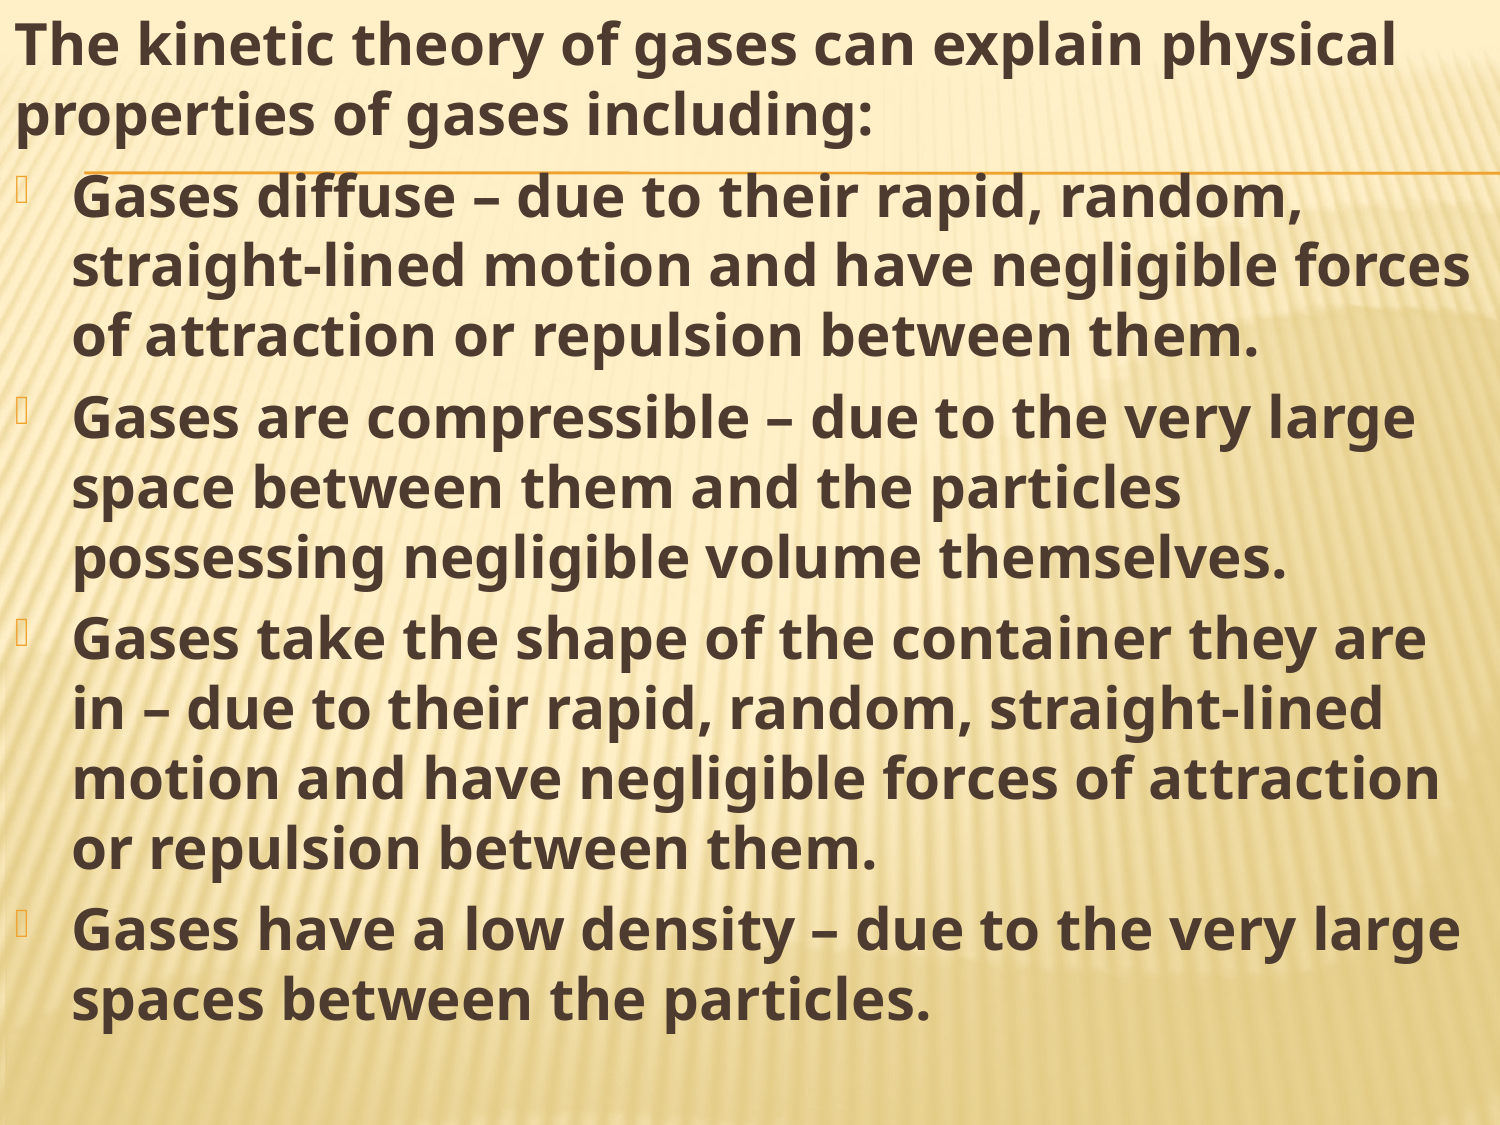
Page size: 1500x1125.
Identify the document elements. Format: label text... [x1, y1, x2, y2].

list The kinetic theory of gases can explain physical properties of gases including: Gases diffuse – due to their rapid, random, straight-lined motion and have negligible forces of attraction or repulsion between them. Gases are compressible – due to the very large space between them and the particles possessing negligible volume themselves. Gases take the shape of the container they are in – due to their rapid, random, straight-lined motion and have negligible forces of attraction or repulsion between them. Gases have a low density – due to the very large spaces between the particles. [0, 0, 1500, 1125]
